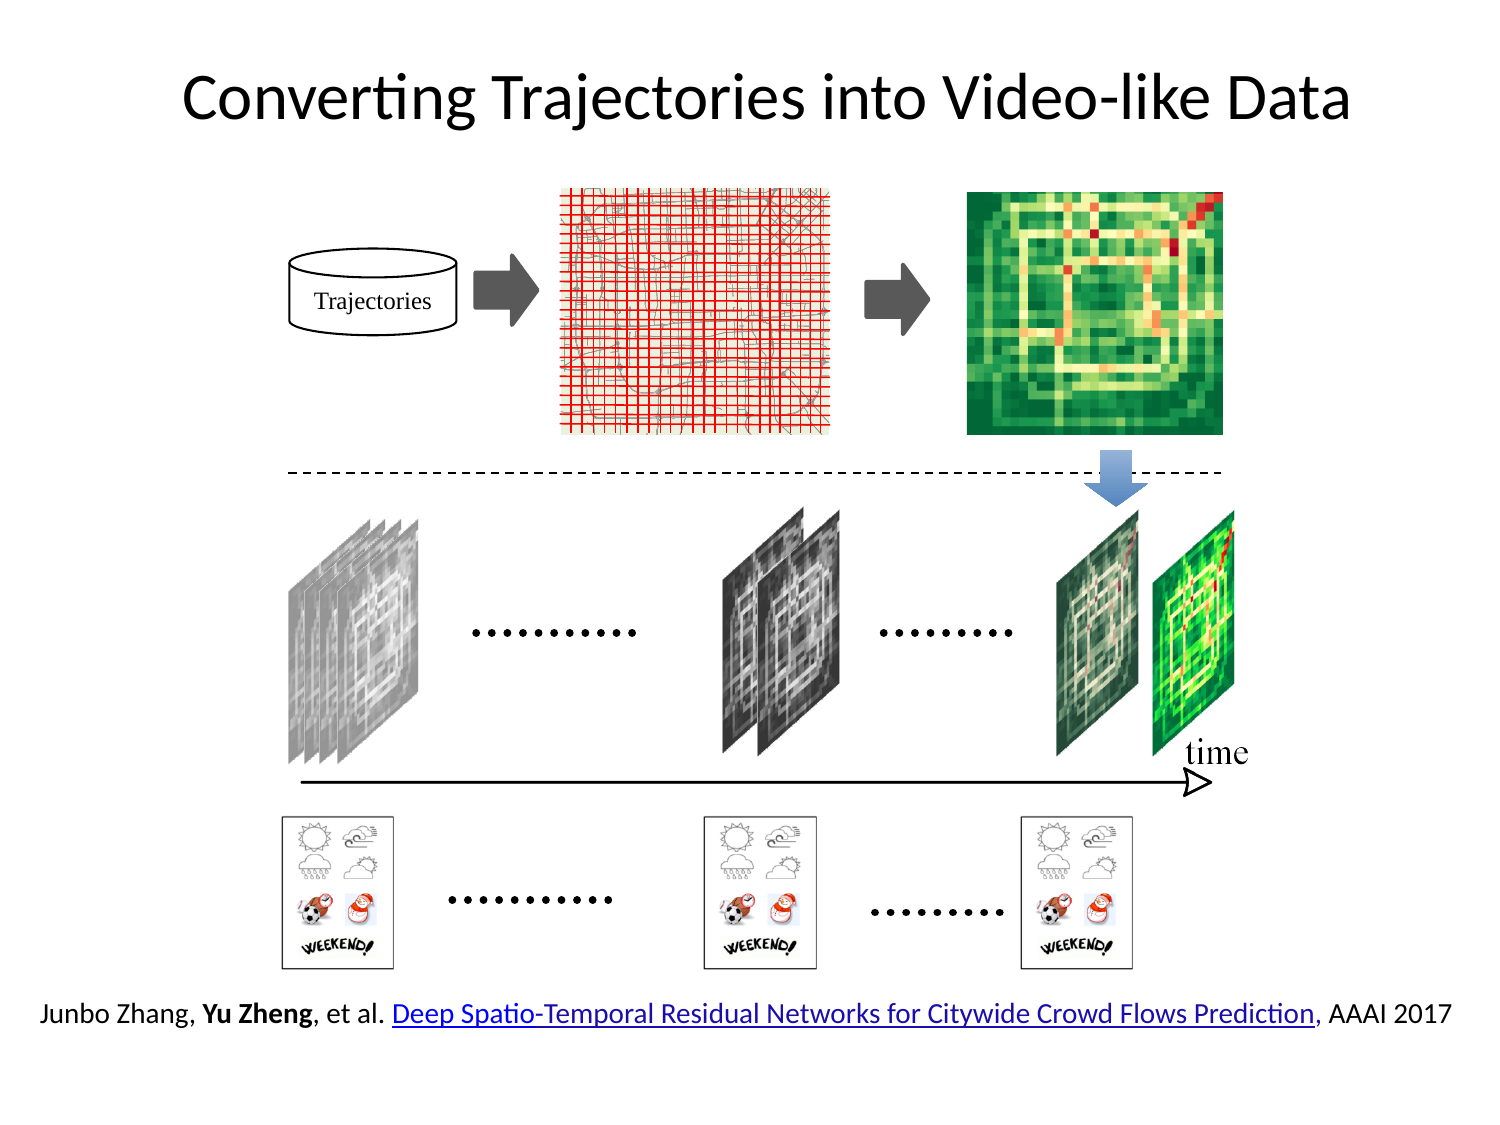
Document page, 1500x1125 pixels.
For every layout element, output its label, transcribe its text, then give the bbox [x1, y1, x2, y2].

picture [821, 187, 831, 195]
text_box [280, 814, 1134, 970]
picture [288, 505, 1280, 798]
picture [964, 190, 1226, 437]
title Converting Trajectories into Video-like Data [160, 50, 1375, 135]
text_box [1084, 480, 1148, 507]
text_box [1100, 450, 1132, 471]
text_box [864, 262, 931, 337]
text_box Junbo Zhang, Yu Zheng, et al. Deep Spatio-Temporal Residual Networks for Citywide Crowd Flows Prediction, AAAI 2017 [24, 987, 1488, 1038]
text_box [289, 248, 538, 336]
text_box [570, 187, 821, 194]
picture [559, 187, 570, 195]
picture [559, 426, 831, 436]
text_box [559, 195, 831, 426]
